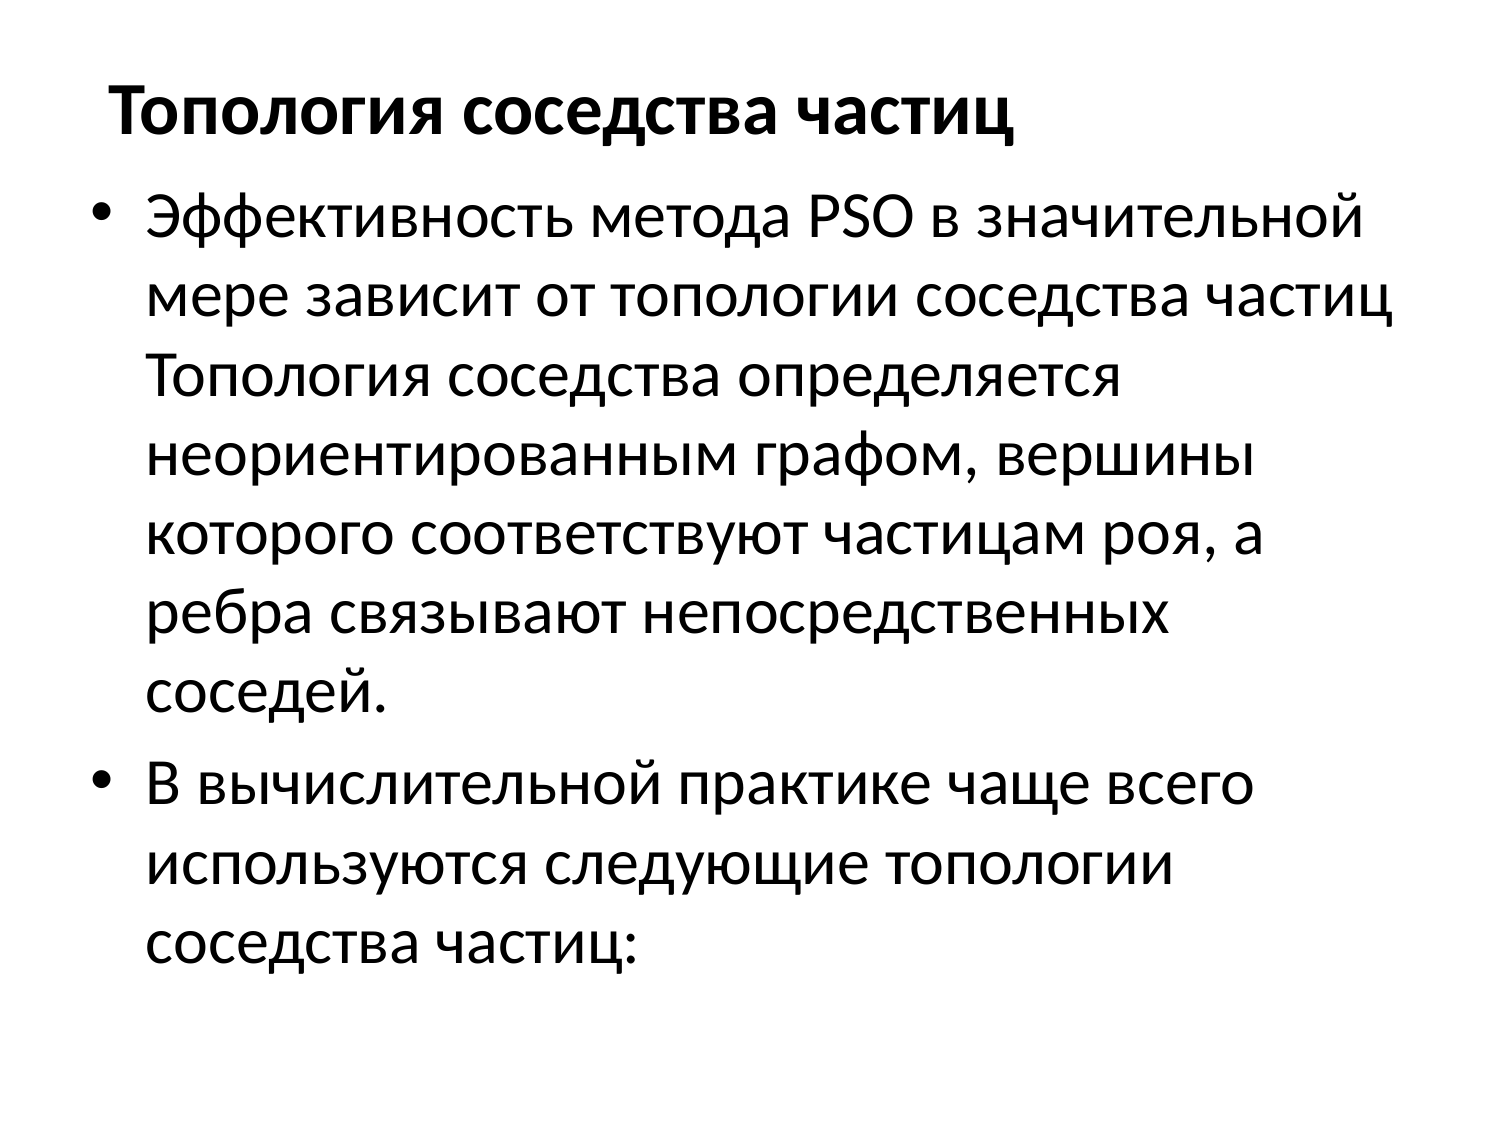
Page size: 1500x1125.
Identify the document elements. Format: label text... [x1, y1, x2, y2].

title Топология соседства частиц [75, 45, 1425, 164]
list Эффективность метода PSO в значительной мере зависит от топологии соседства частиц Топология соседства определяется неориентированным графом, вершины которого соответствуют частицам роя, а ребра связывают непосредственных соседей. В вычислительной практике чаще всего используются следующие топологии соседства частиц: [75, 164, 1425, 985]
